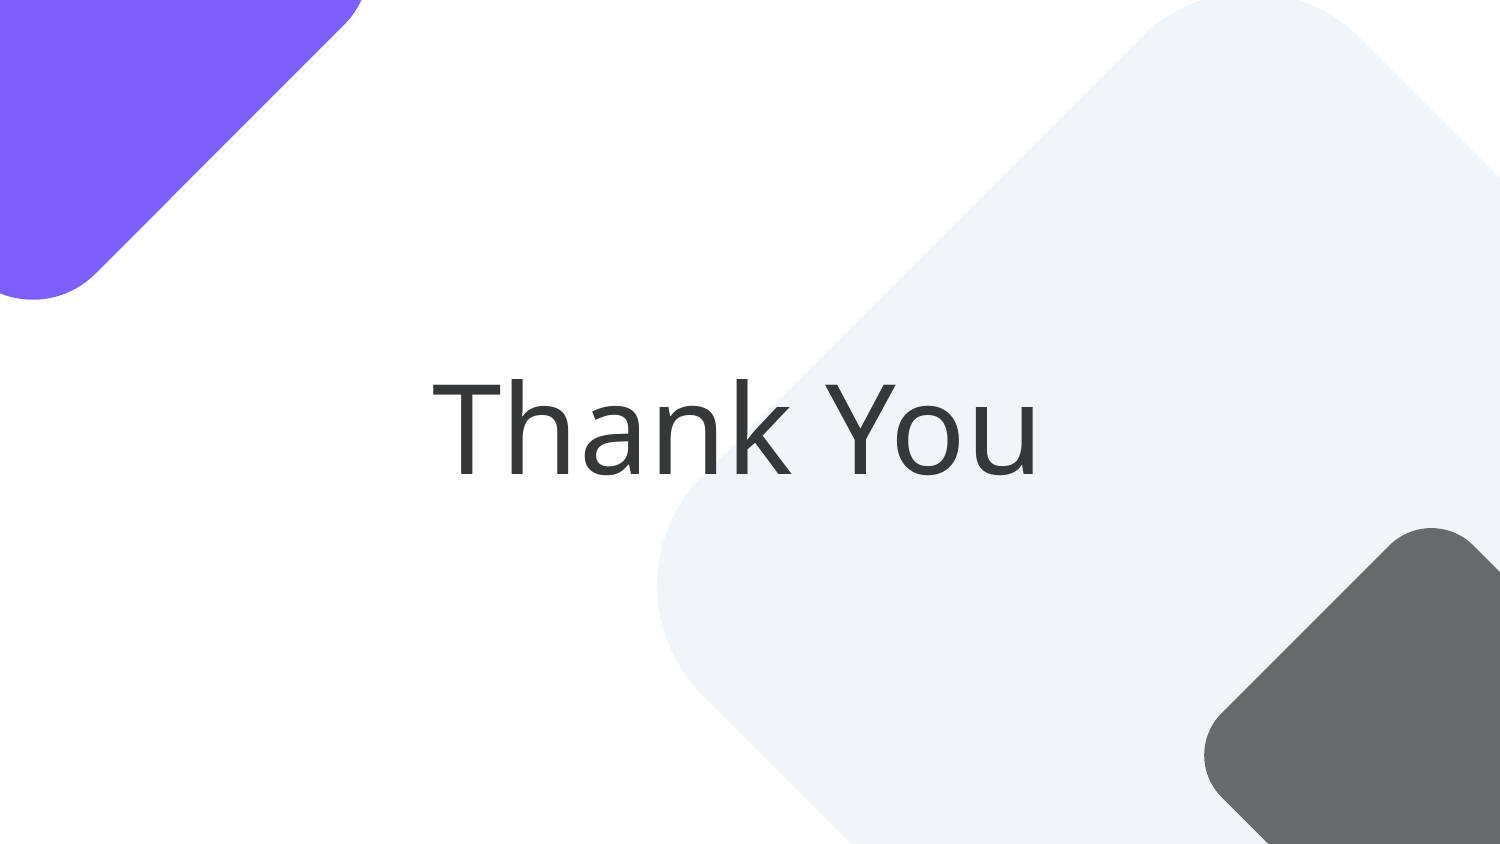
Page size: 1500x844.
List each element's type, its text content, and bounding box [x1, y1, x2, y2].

title Thank You [417, 327, 1083, 515]
